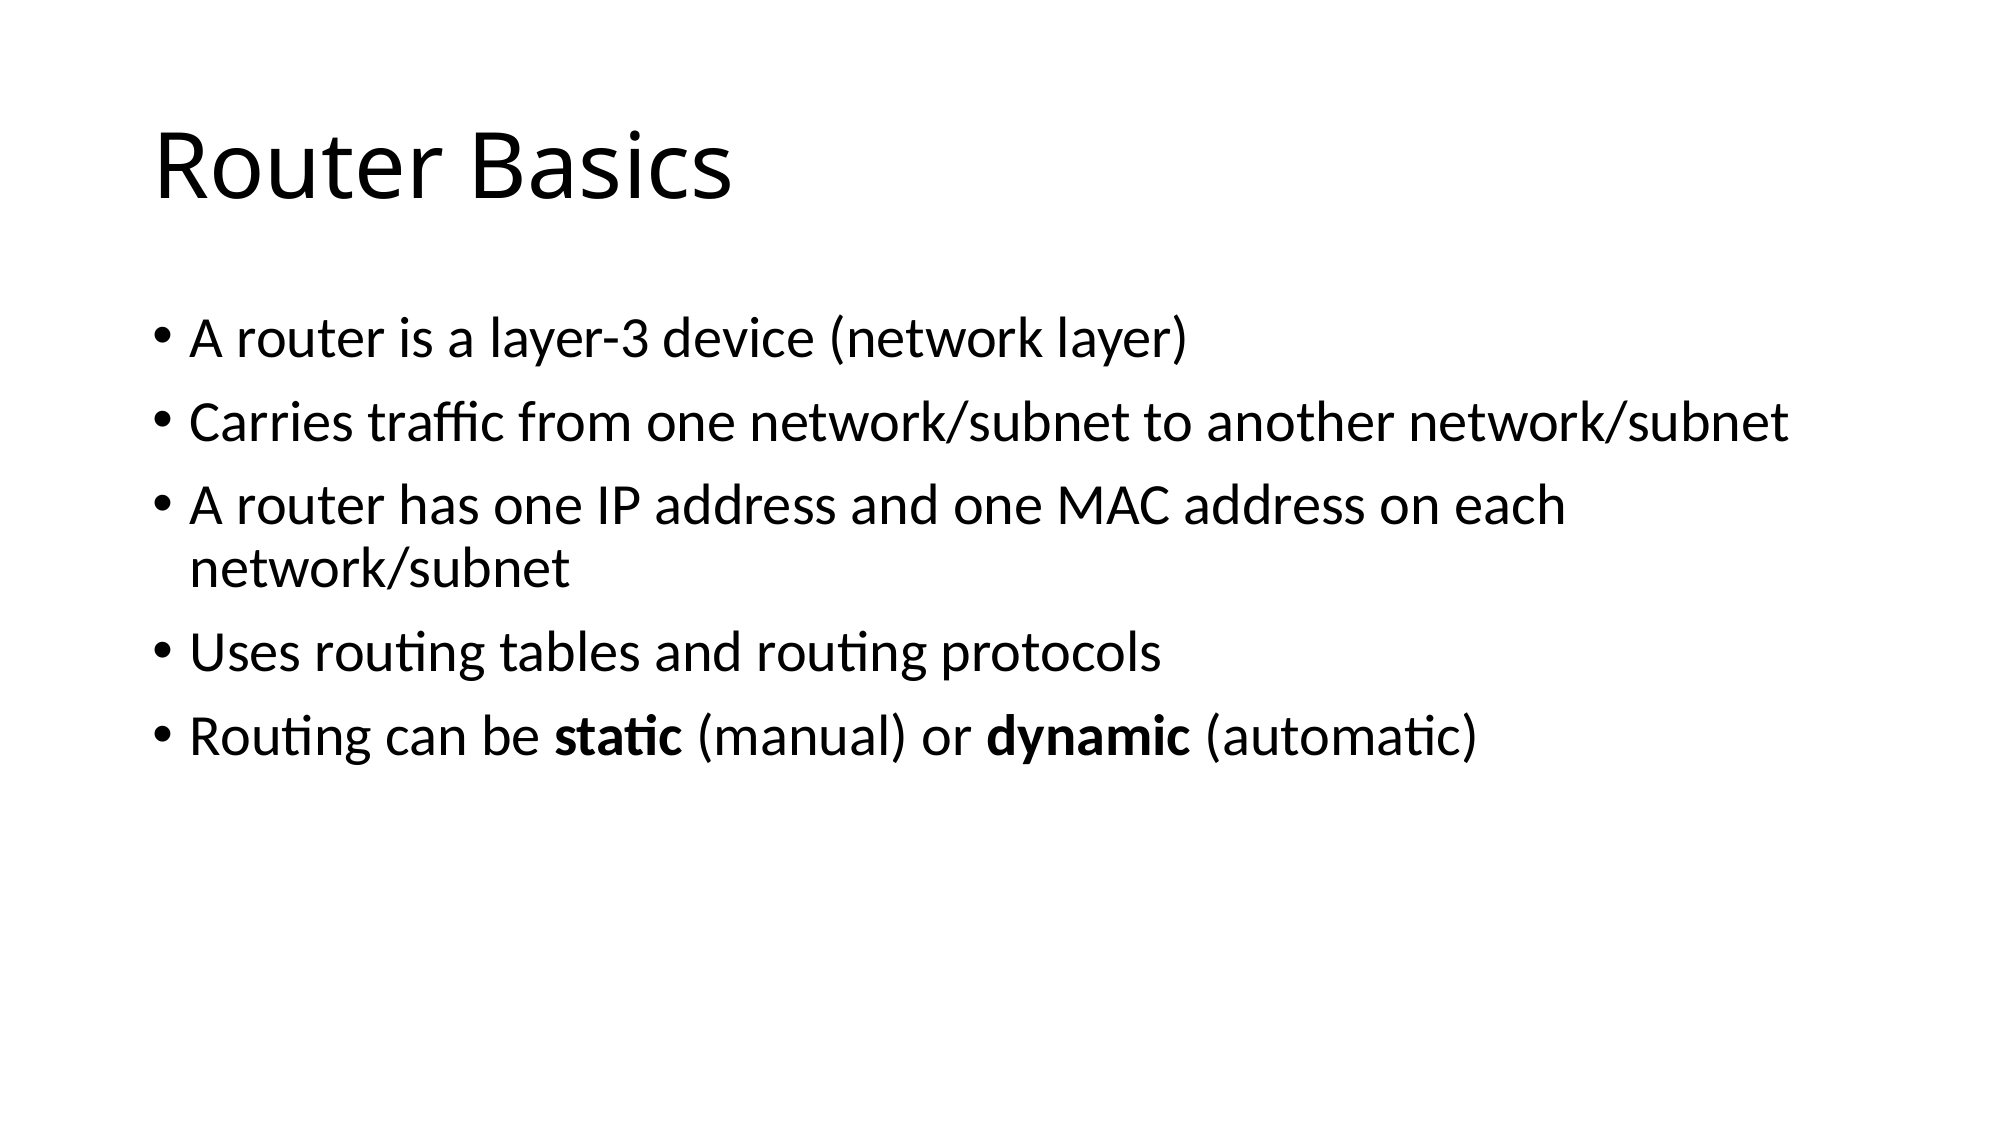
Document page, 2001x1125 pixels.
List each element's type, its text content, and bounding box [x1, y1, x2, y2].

list A router is a layer-3 device (network layer) Carries traffic from one network/subnet to another network/subnet A router has one IP address and one MAC address on each network/subnet Uses routing tables and routing protocols Routing can be static (manual) or dynamic (automatic) [137, 299, 1863, 1014]
title Router Basics [137, 59, 1863, 278]
